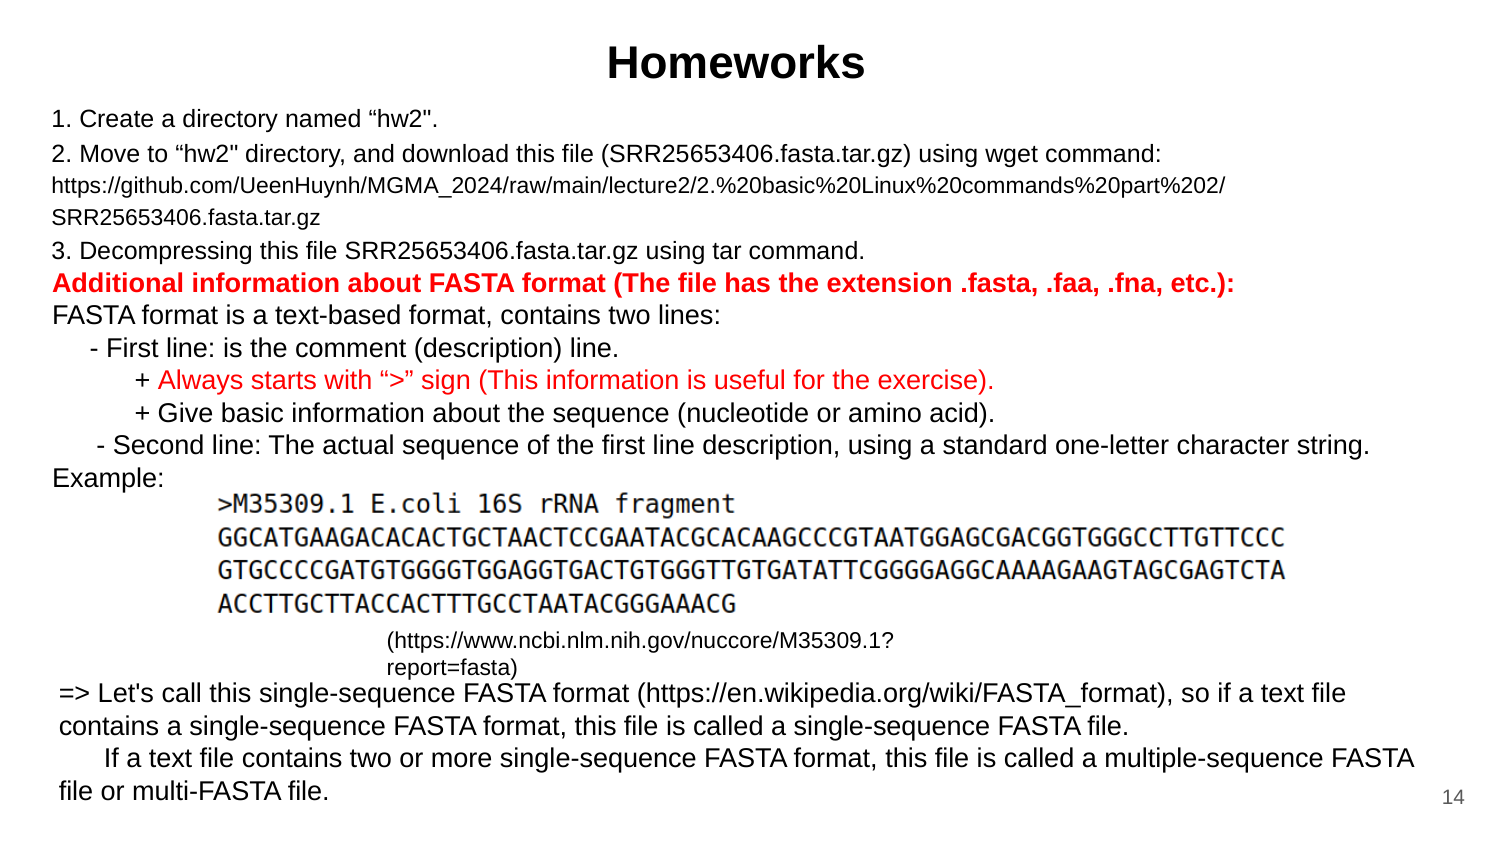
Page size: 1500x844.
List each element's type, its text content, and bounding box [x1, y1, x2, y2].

picture [211, 487, 1289, 623]
slide_number ‹#› [1389, 764, 1480, 830]
text_box (https://www.ncbi.nlm.nih.gov/nuccore/M35309.1?report=fasta) [371, 632, 1038, 660]
text_box Homeworks [591, 17, 909, 83]
text_box => Let's call this single-sequence FASTA format (https://en.wikipedia.org/wiki/FASTA_format), so if a text file contains a single-sequence FASTA format, this file is called a single-sequence FASTA file. If a text file contains two or more single-sequence FASTA format, this file is called a multiple-sequence FASTA file or multi-FASTA file. [43, 660, 1464, 821]
text_box Additional information about FASTA format (The file has the extension .fasta, .faa, .fna, etc.): FASTA format is a text-based format, contains two lines: - First line: is the comment (description) line. + Always starts with “>” sign (This information is useful for the exercise). + Give basic information about the sequence (nucleotide or amino acid). - Second line: The actual sequence of the first line description, using a standard one-letter character string. Example: [37, 250, 1418, 508]
text_box 1. Create a directory named “hw2". 2. Move to “hw2" directory, and download this file (SRR25653406.fasta.tar.gz) using wget command: https://github.com/UeenHuynh/MGMA_2024/raw/main/lecture2/2.%20basic%20Linux%20commands%20part%202/SRR25653406.fasta.tar.gz 3. Decompressing this file SRR25653406.fasta.tar.gz using tar command. [36, 83, 1418, 280]
